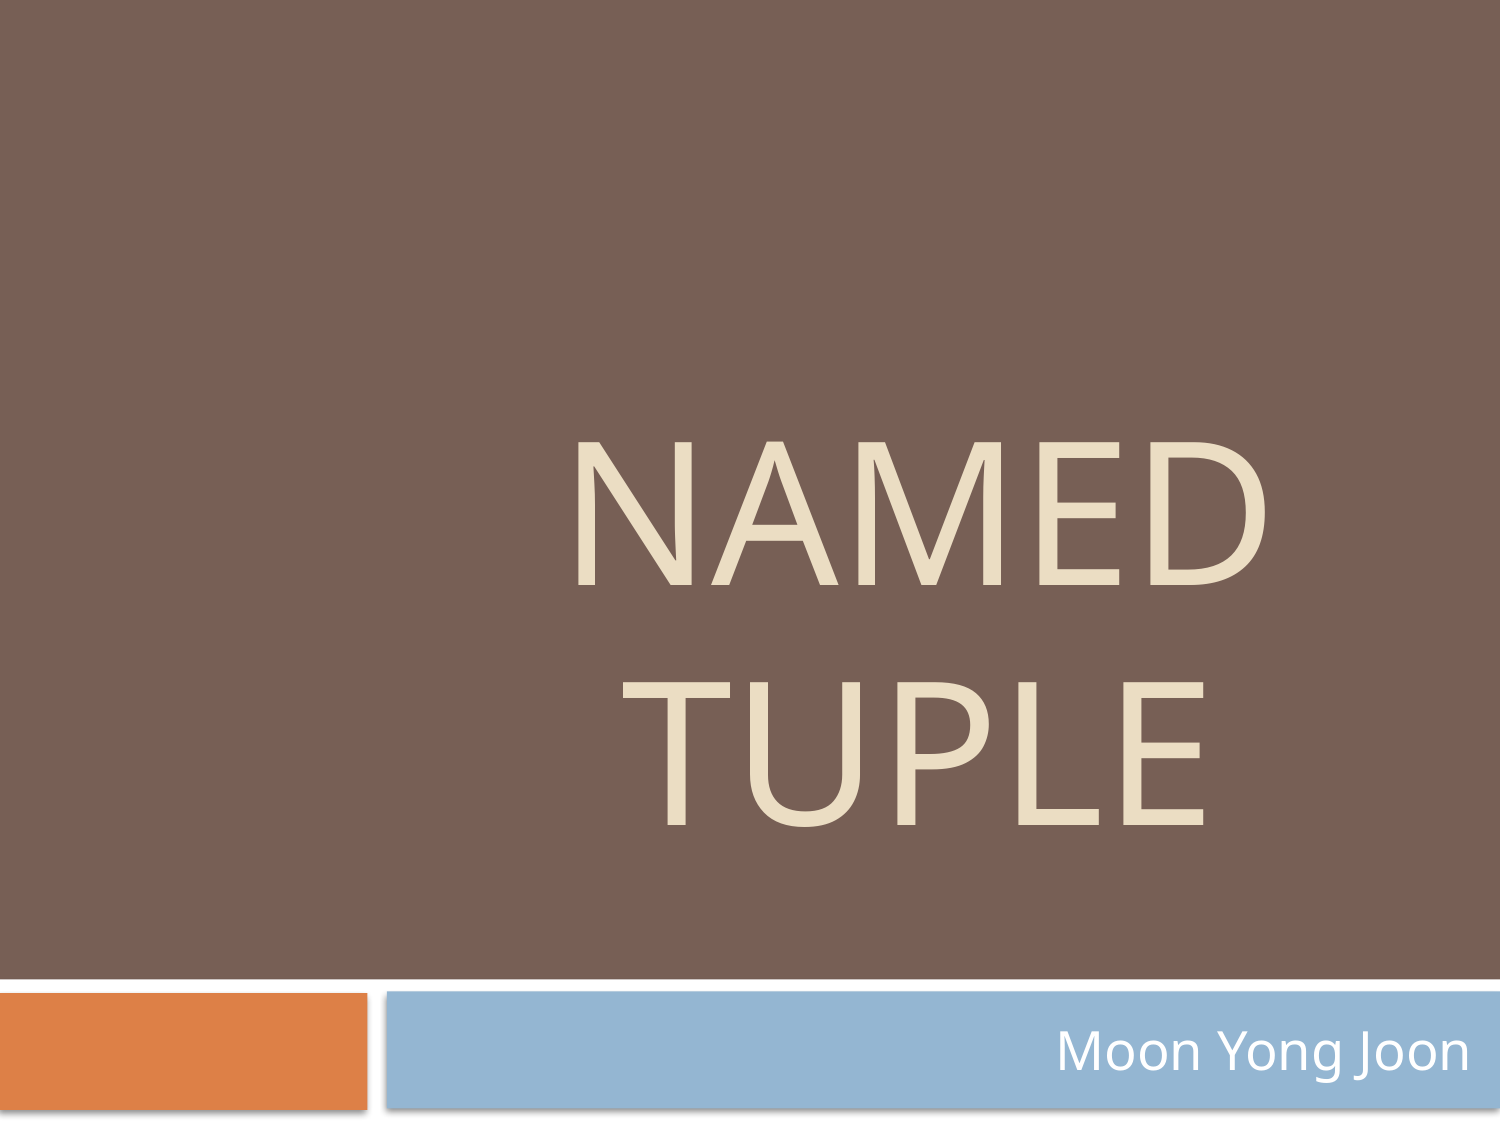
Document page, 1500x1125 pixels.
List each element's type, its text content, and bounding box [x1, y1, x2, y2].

title Named tuple [387, 231, 1450, 963]
subtitle Moon Yong Joon [387, 992, 1488, 1105]
